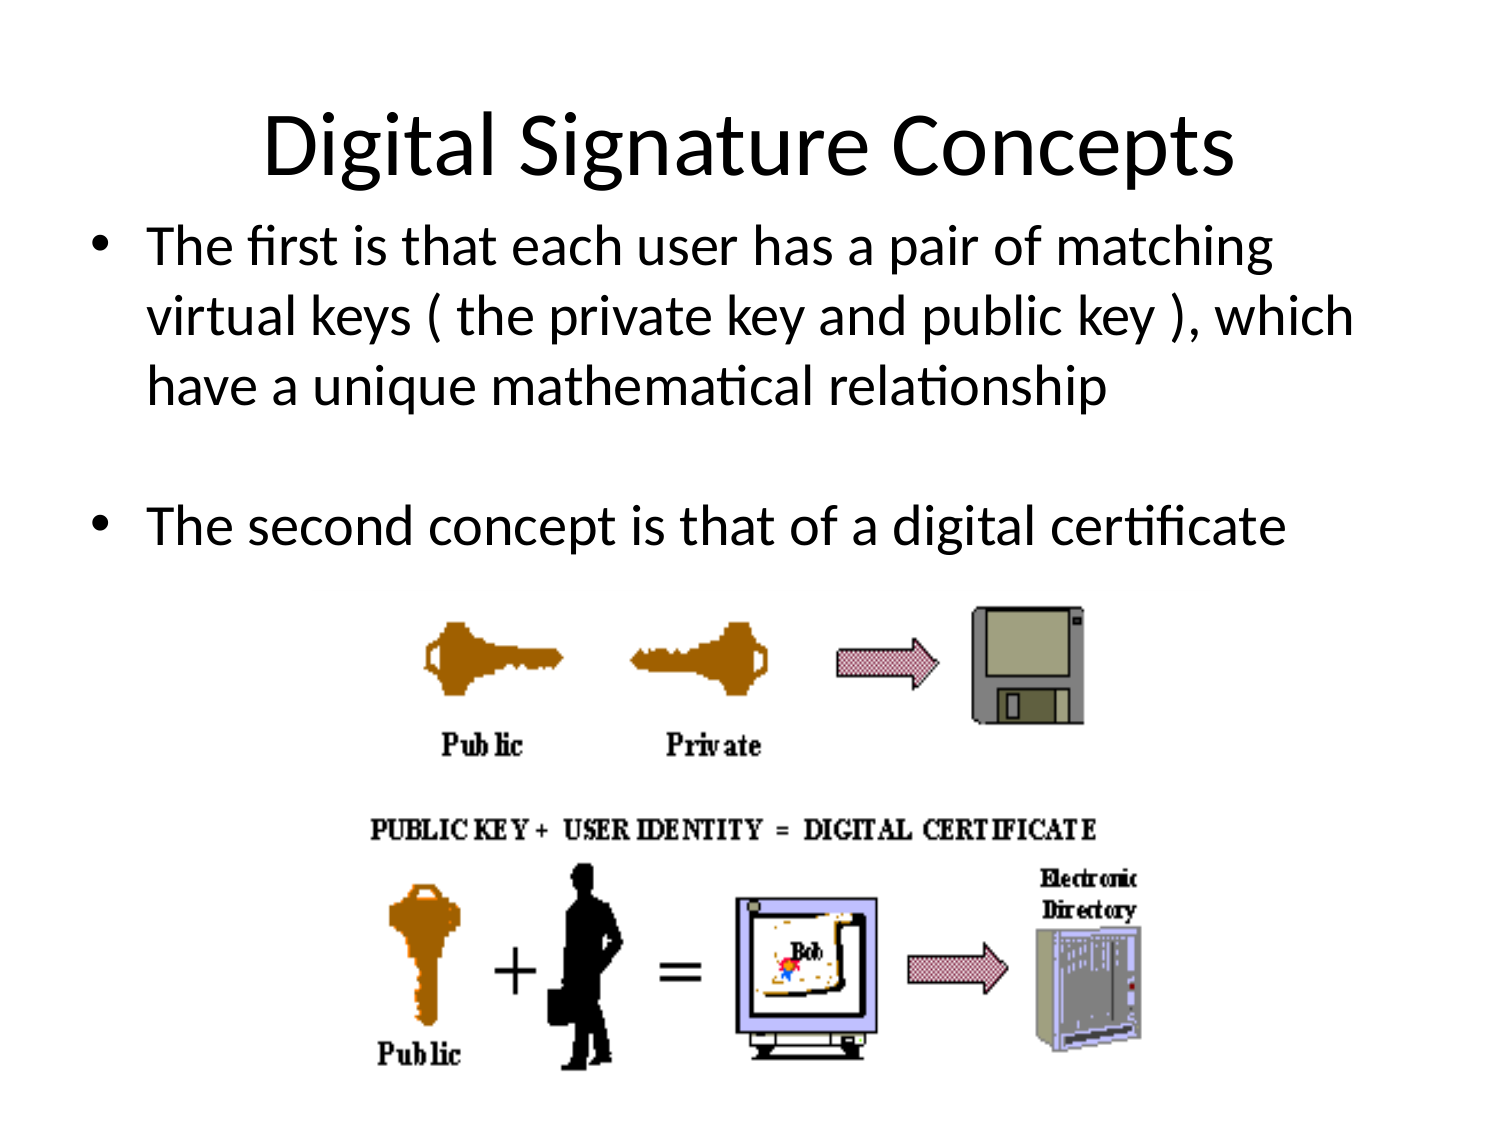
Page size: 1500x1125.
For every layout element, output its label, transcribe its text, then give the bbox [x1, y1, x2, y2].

title Digital Signature Concepts [75, 45, 1425, 200]
picture [312, 589, 1213, 1101]
list The first is that each user has a pair of matching virtual keys ( the private key and public key ), which have a unique mathematical relationship The second concept is that of a digital certificate [75, 200, 1425, 588]
